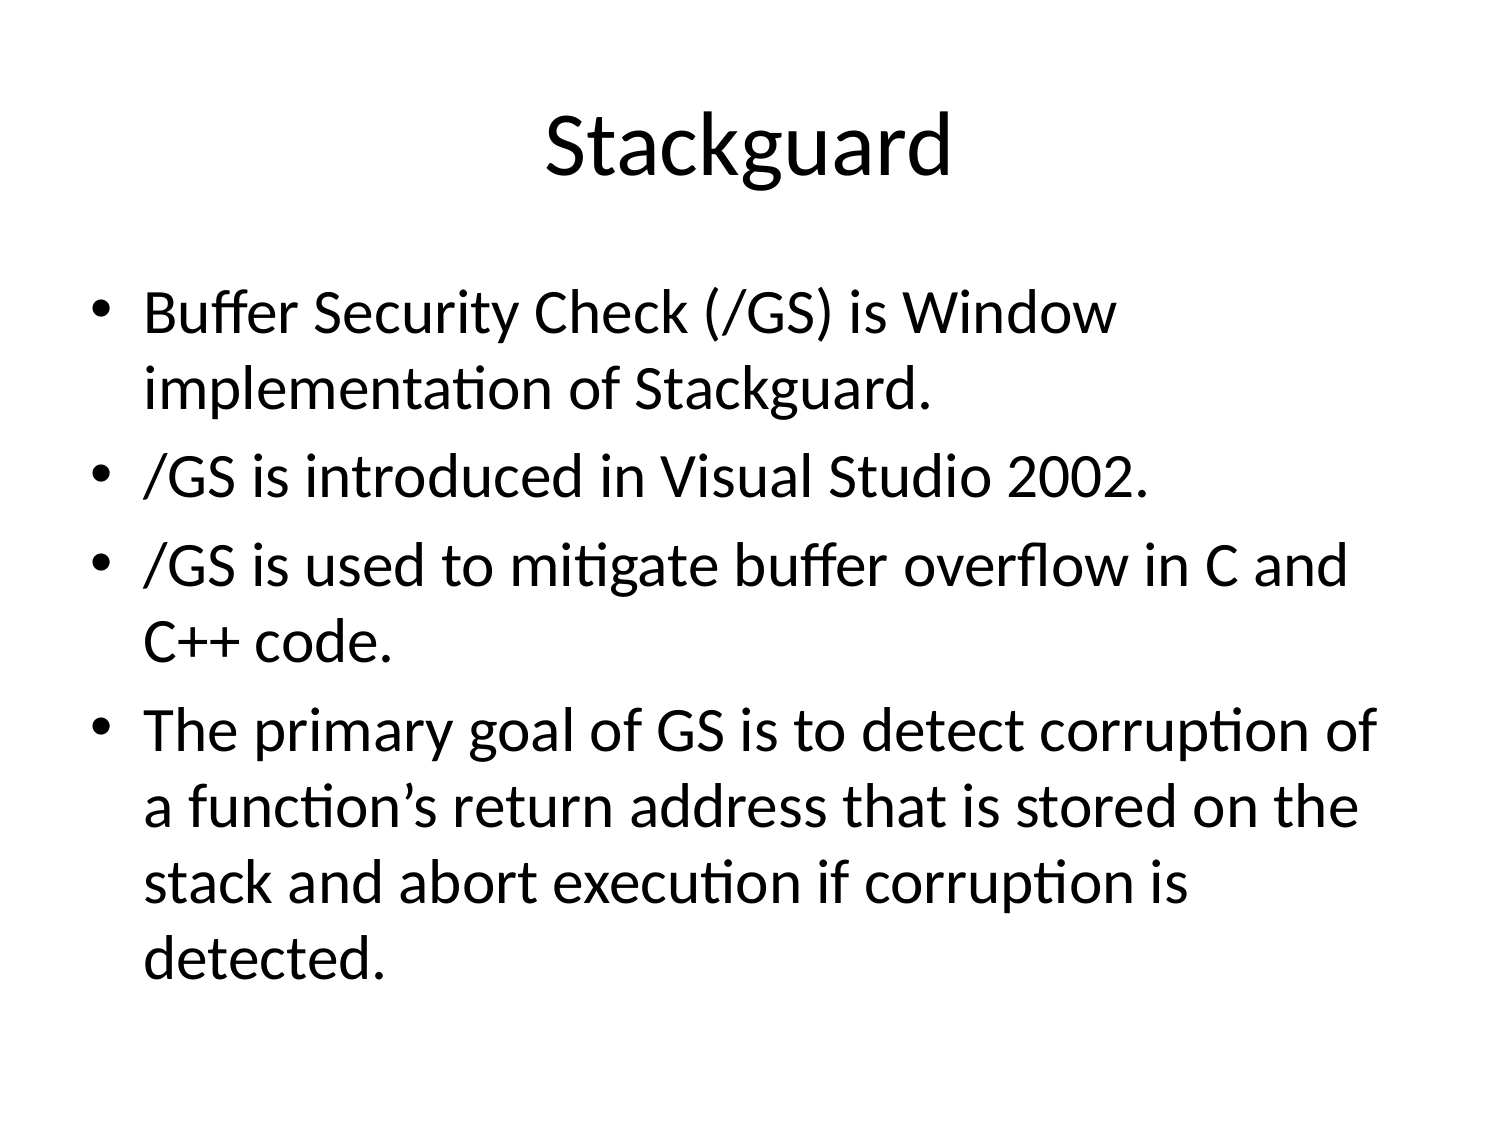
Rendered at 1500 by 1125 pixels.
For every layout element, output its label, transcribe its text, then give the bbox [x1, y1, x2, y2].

title Stackguard [75, 45, 1425, 233]
list Buffer Security Check (/GS) is Window implementation of Stackguard. /GS is introduced in Visual Studio 2002. /GS is used to mitigate buffer overflow in C and C++ code. The primary goal of GS is to detect corruption of a function’s return address that is stored on the stack and abort execution if corruption is detected. [75, 262, 1425, 1005]
